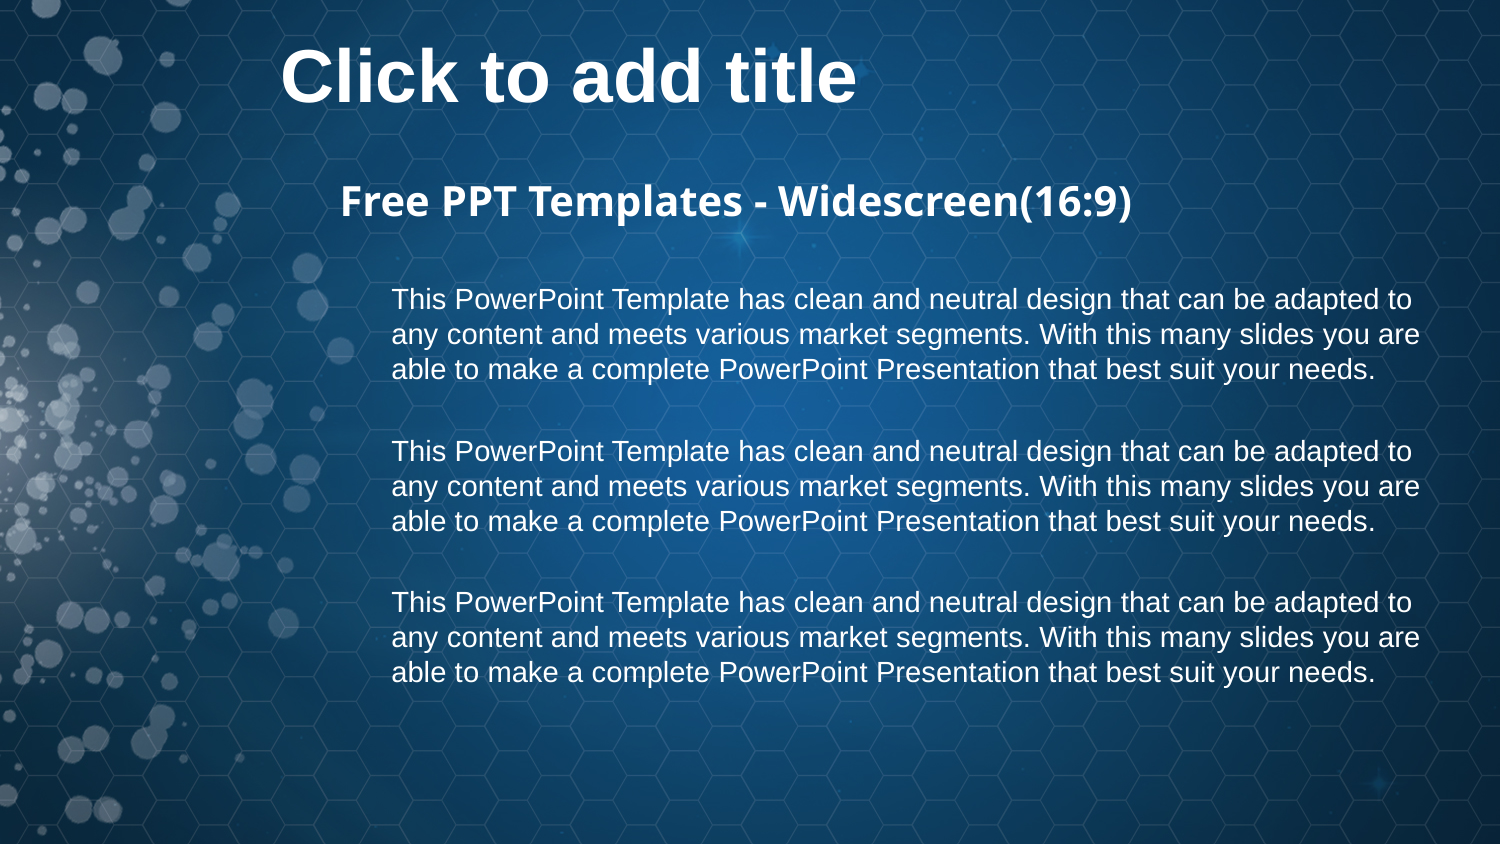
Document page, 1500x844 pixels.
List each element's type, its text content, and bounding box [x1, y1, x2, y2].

title Click to add title [265, 0, 1500, 146]
picture [0, 0, 1500, 844]
list This PowerPoint Template has clean and neutral design that can be adapted to any content and meets various market segments. With this many slides you are able to make a complete PowerPoint Presentation that best suit your needs. This PowerPoint Template has clean and neutral design that can be adapted to any content and meets various market segments. With this many slides you are able to make a complete PowerPoint Presentation that best suit your needs. This PowerPoint Template has clean and neutral design that can be adapted to any content and meets various market segments. With this many slides you are able to make a complete PowerPoint Presentation that best suit your needs. [326, 273, 1461, 765]
list Free PPT Templates - Widescreen(16:9) [324, 161, 1459, 238]
